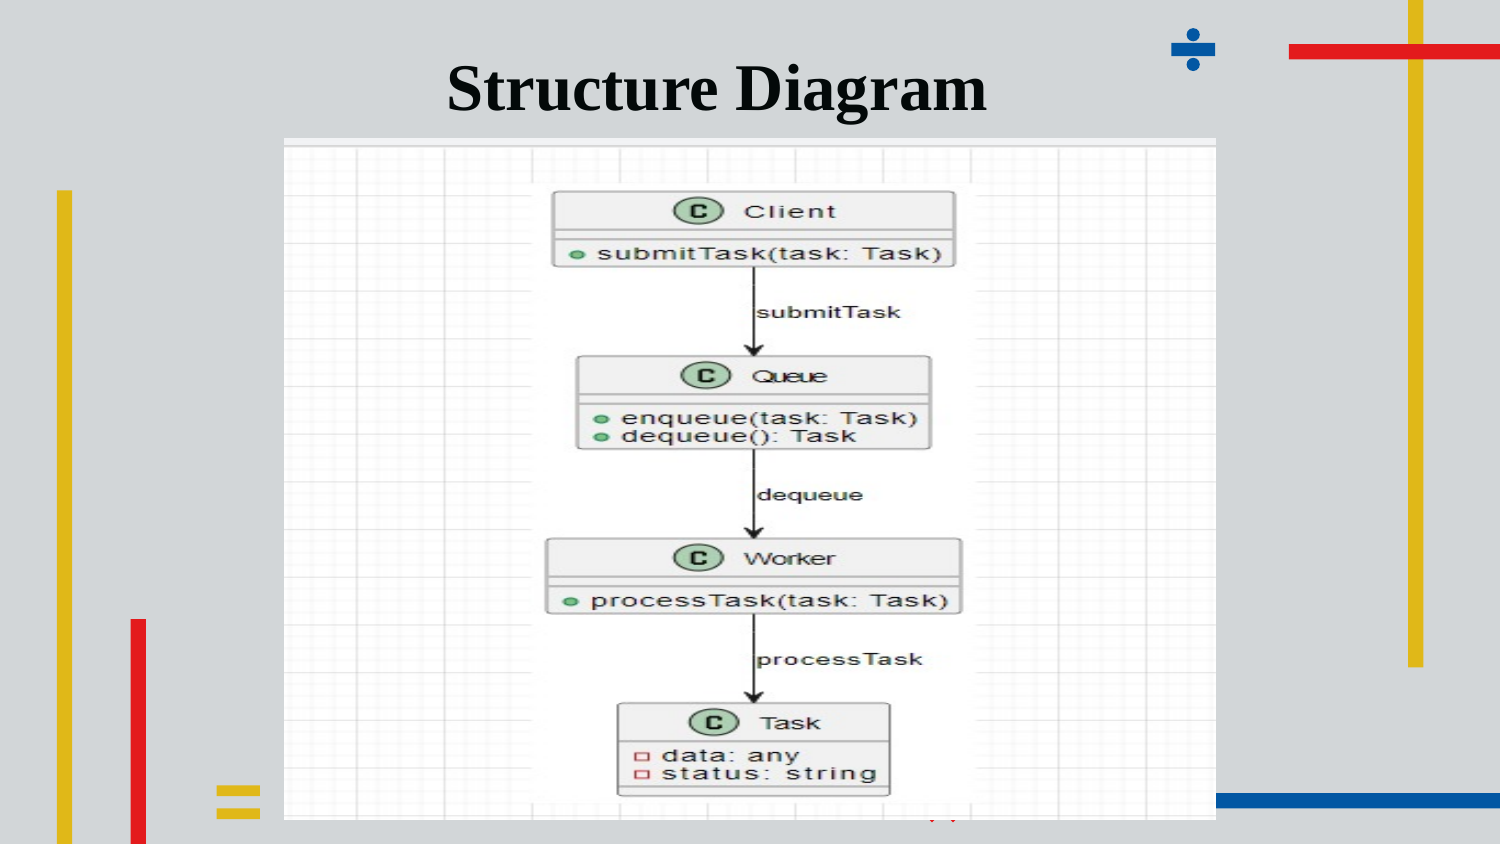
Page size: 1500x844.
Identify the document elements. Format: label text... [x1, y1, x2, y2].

title Structure Diagram [431, 20, 1118, 136]
picture [284, 138, 1216, 820]
